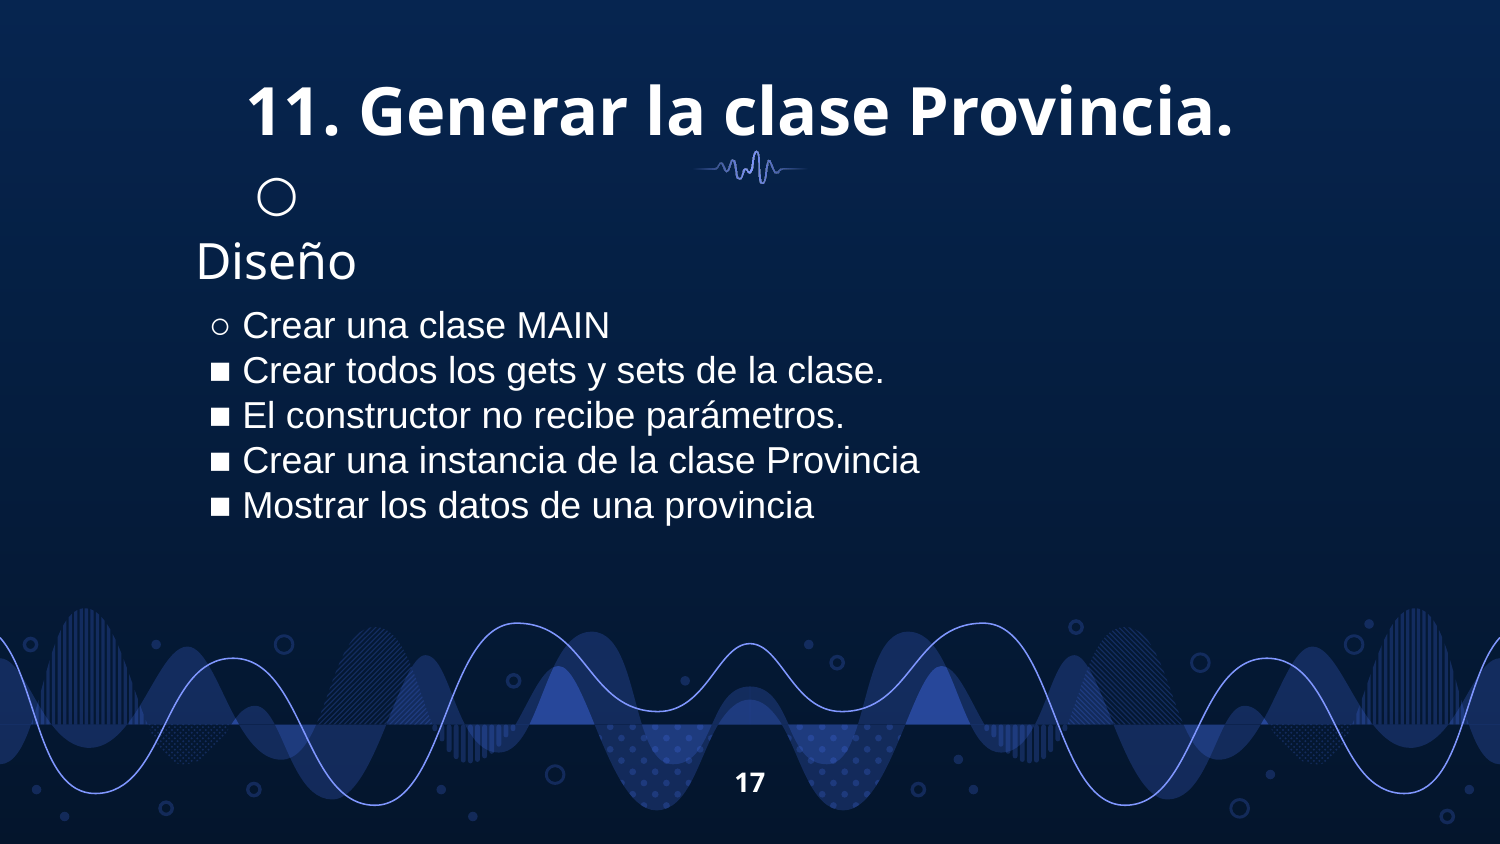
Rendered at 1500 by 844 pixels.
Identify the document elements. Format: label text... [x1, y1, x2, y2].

list ○ Diseño [178, 187, 375, 253]
text_box ○ Crear una clase MAIN ■ Crear todos los gets y sets de la clase. ■ El constructor no recibe parámetros. ■ Crear una instancia de la clase Provincia ■ Mostrar los datos de una provincia [194, 293, 945, 533]
slide_number 17 [705, 724, 795, 844]
title 11. Generar la clase Provincia. [194, 84, 1287, 150]
